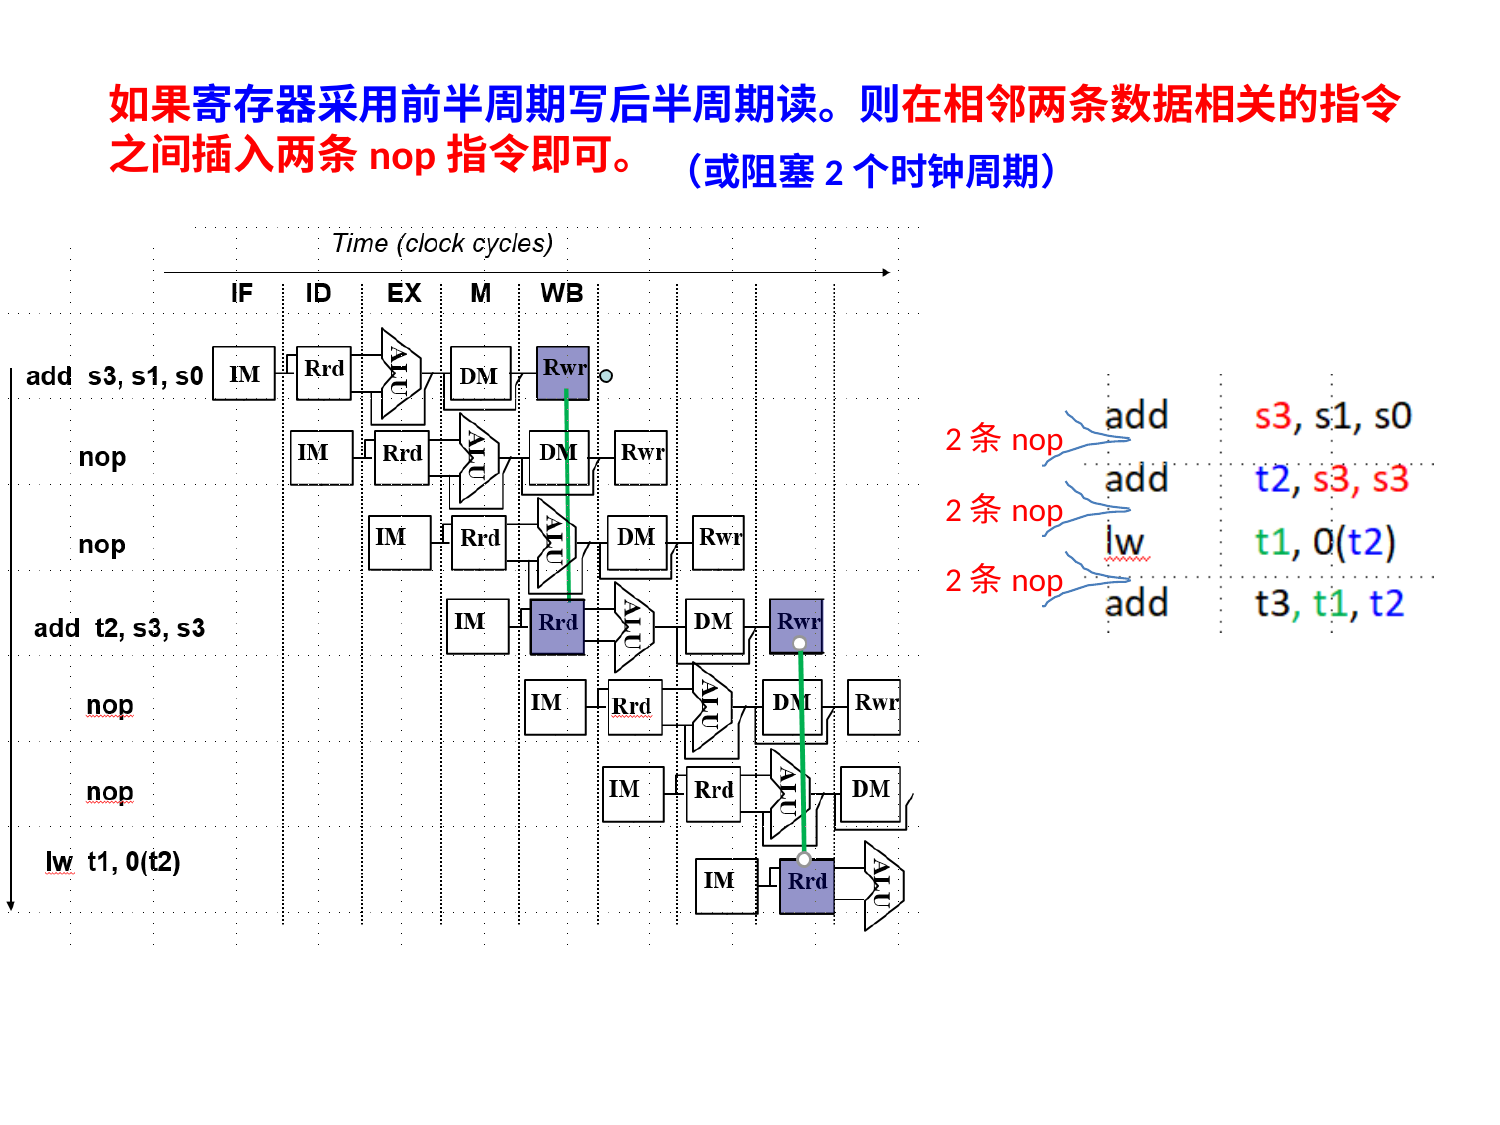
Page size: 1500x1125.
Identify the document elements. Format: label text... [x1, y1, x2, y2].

text_box 2条nop [931, 550, 1072, 606]
text_box （或阻塞2个时钟周期） [650, 140, 1093, 201]
text_box 2条nop [931, 480, 1072, 536]
text_box 如果寄存器采用前半周期写后半周期读。则在相邻两条数据相关的指令之间插入两条nop指令即可。 [93, 70, 1442, 248]
picture [1077, 374, 1434, 633]
picture [0, 222, 927, 950]
text_box 2条nop [931, 410, 1072, 465]
